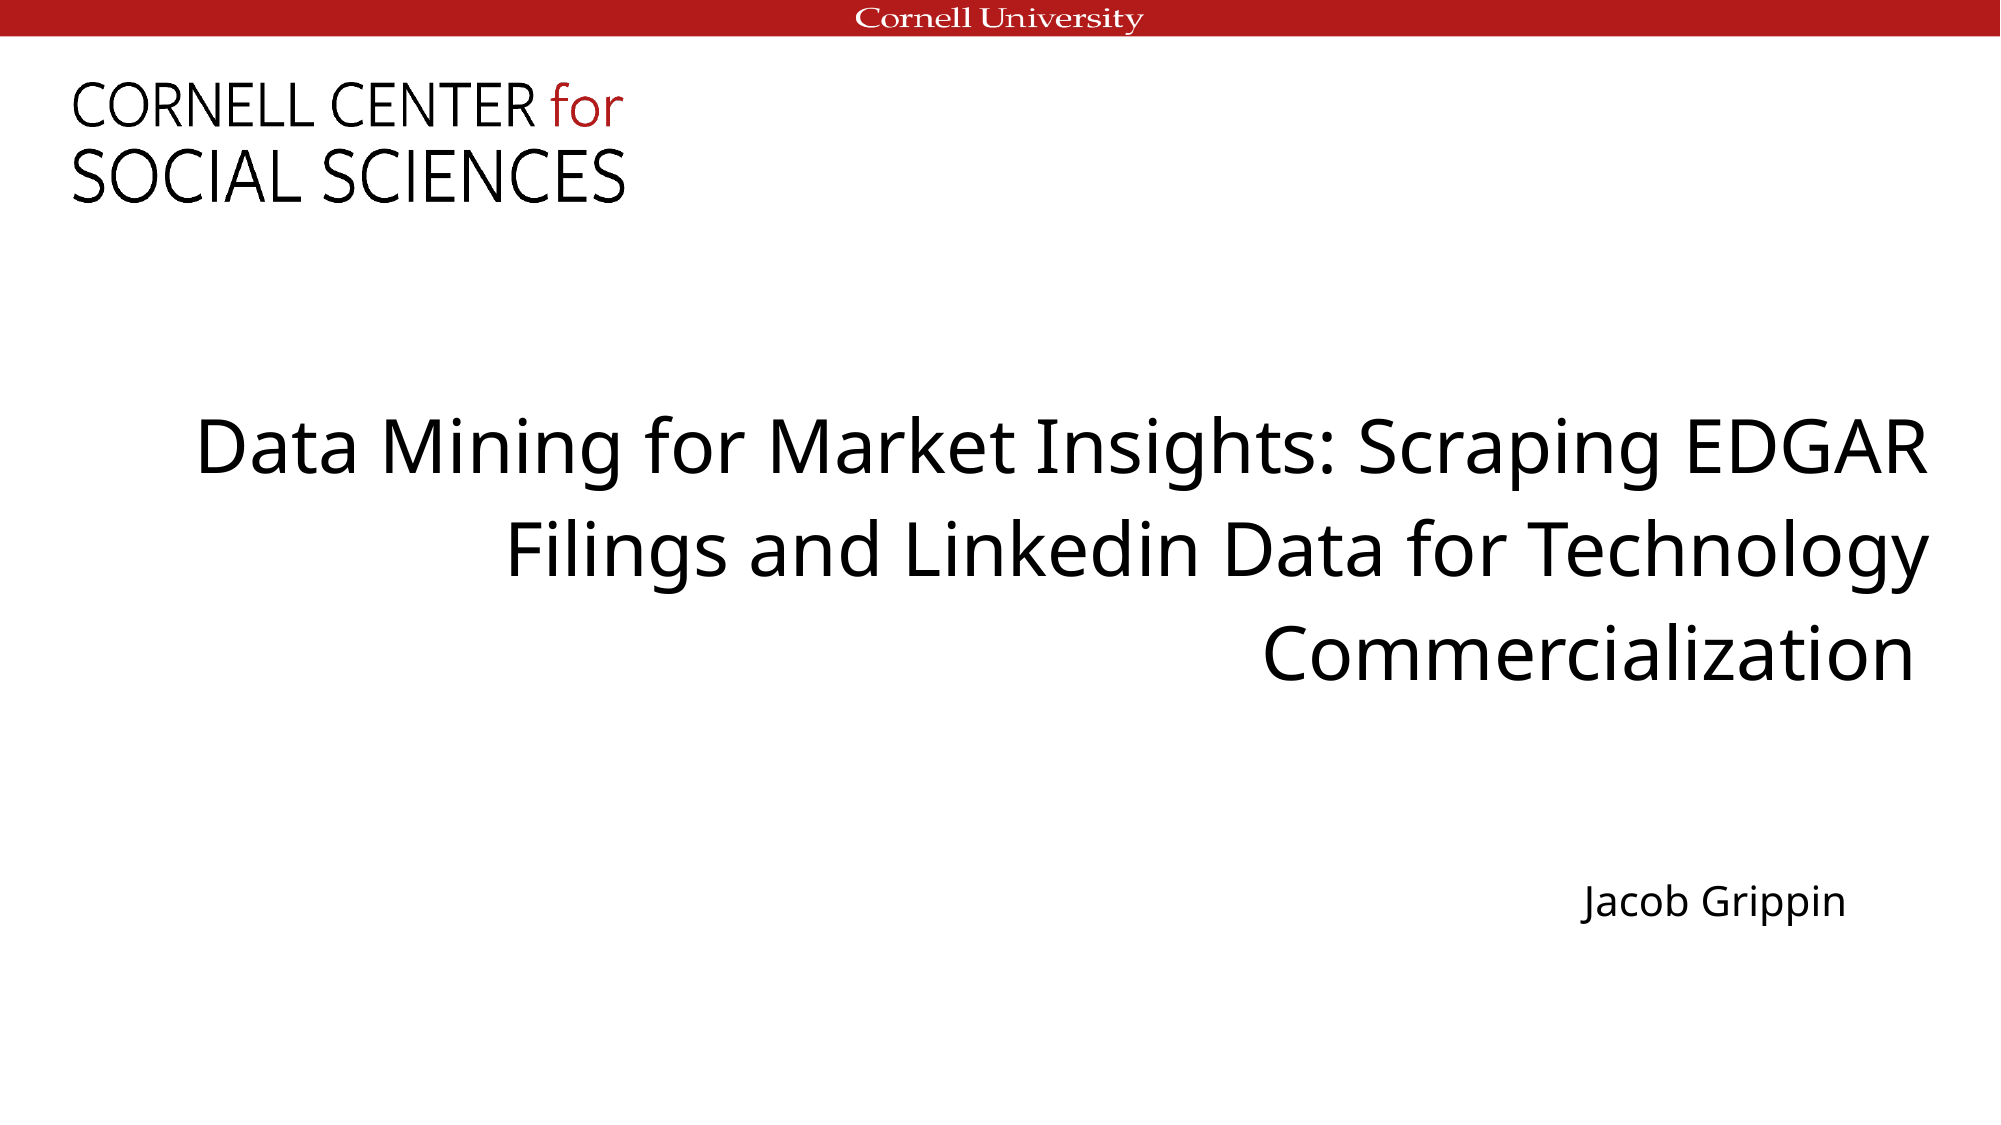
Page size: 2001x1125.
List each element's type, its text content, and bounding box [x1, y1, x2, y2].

list Jacob Grippin [1419, 870, 1946, 993]
picture [846, 0, 1144, 60]
picture [66, 74, 630, 211]
title Data Mining for Market Insights: Scraping EDGAR Filings and Linkedin Data for Technology Commercialization [40, 441, 1946, 640]
